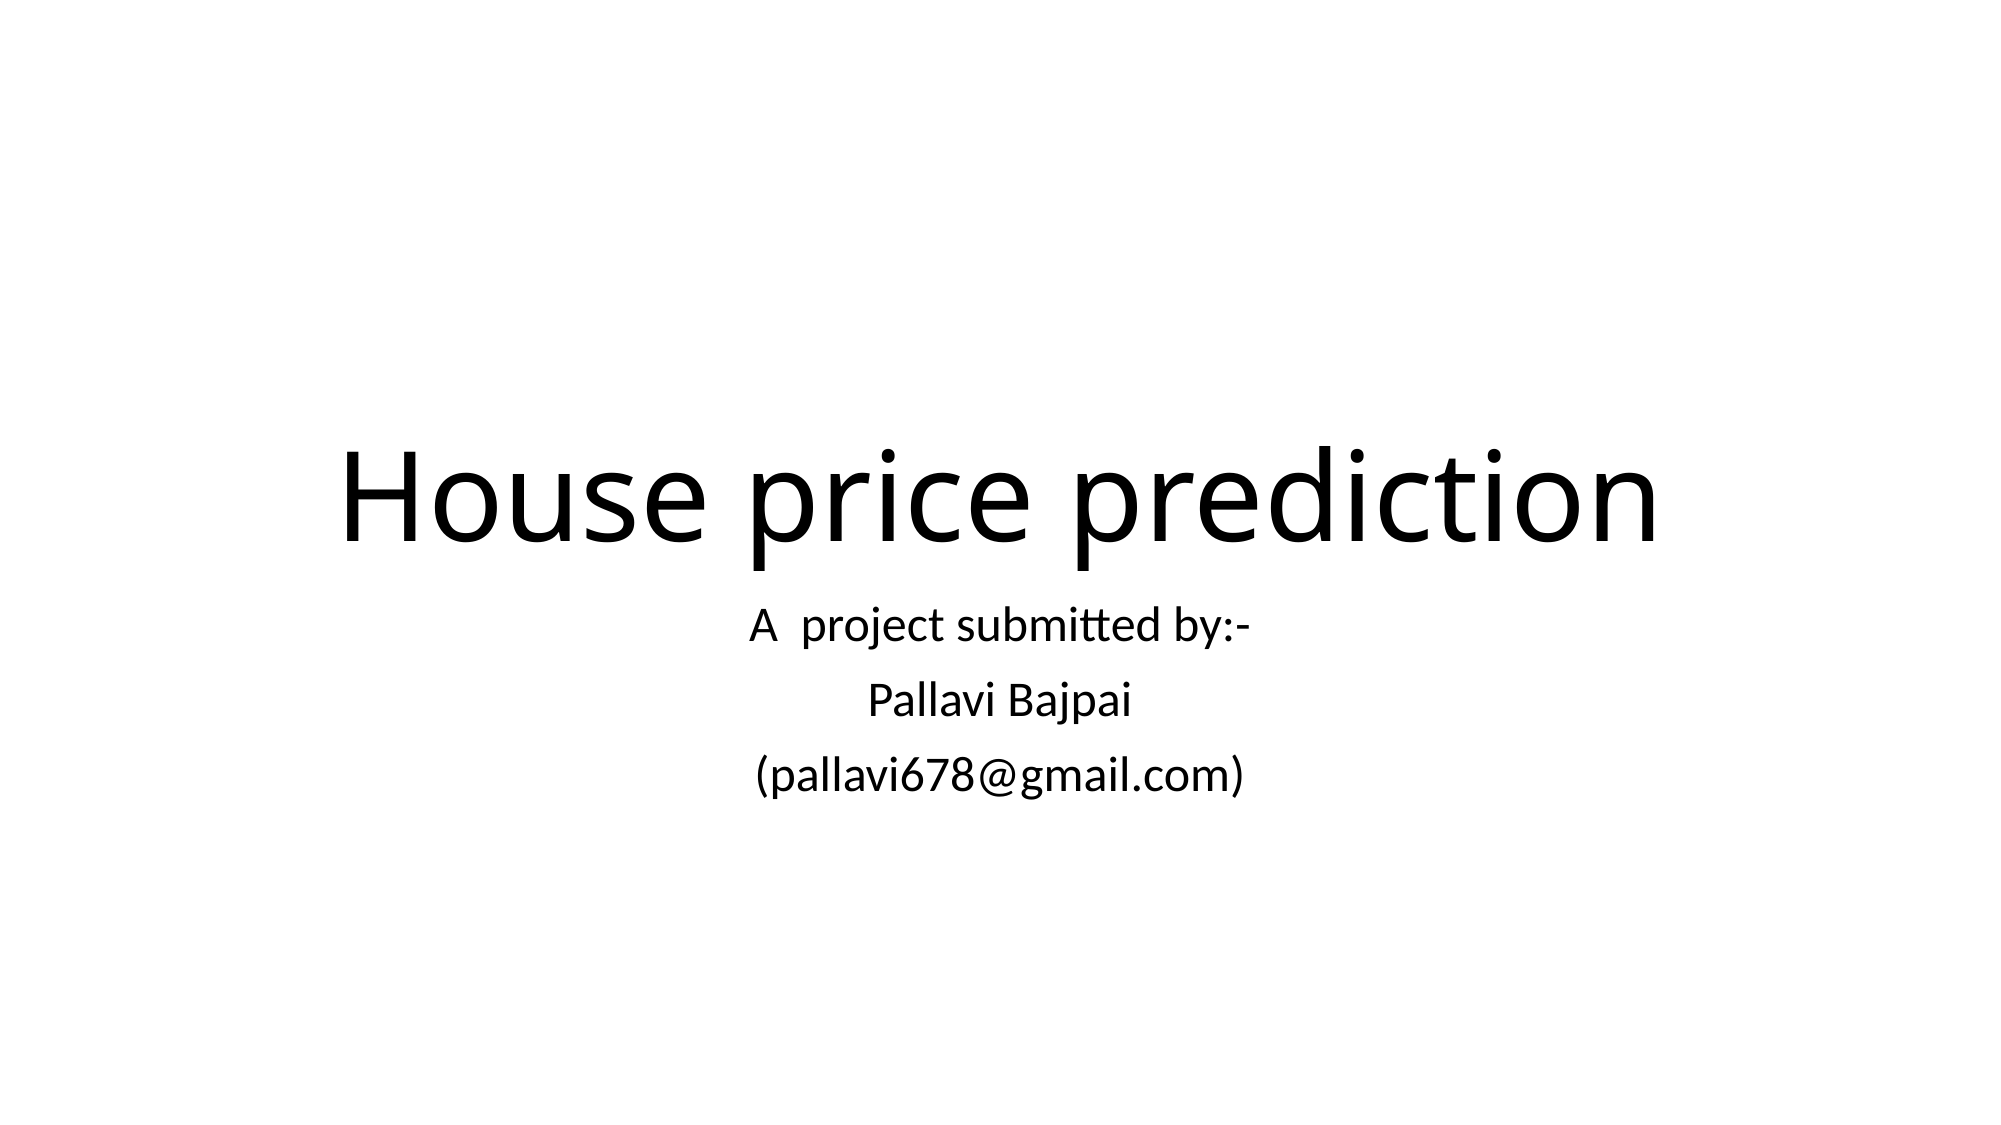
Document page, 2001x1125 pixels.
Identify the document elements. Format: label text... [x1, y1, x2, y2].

subtitle A project submitted by:- Pallavi Bajpai (pallavi678@gmail.com) [249, 590, 1750, 863]
title House price prediction [249, 184, 1750, 576]
